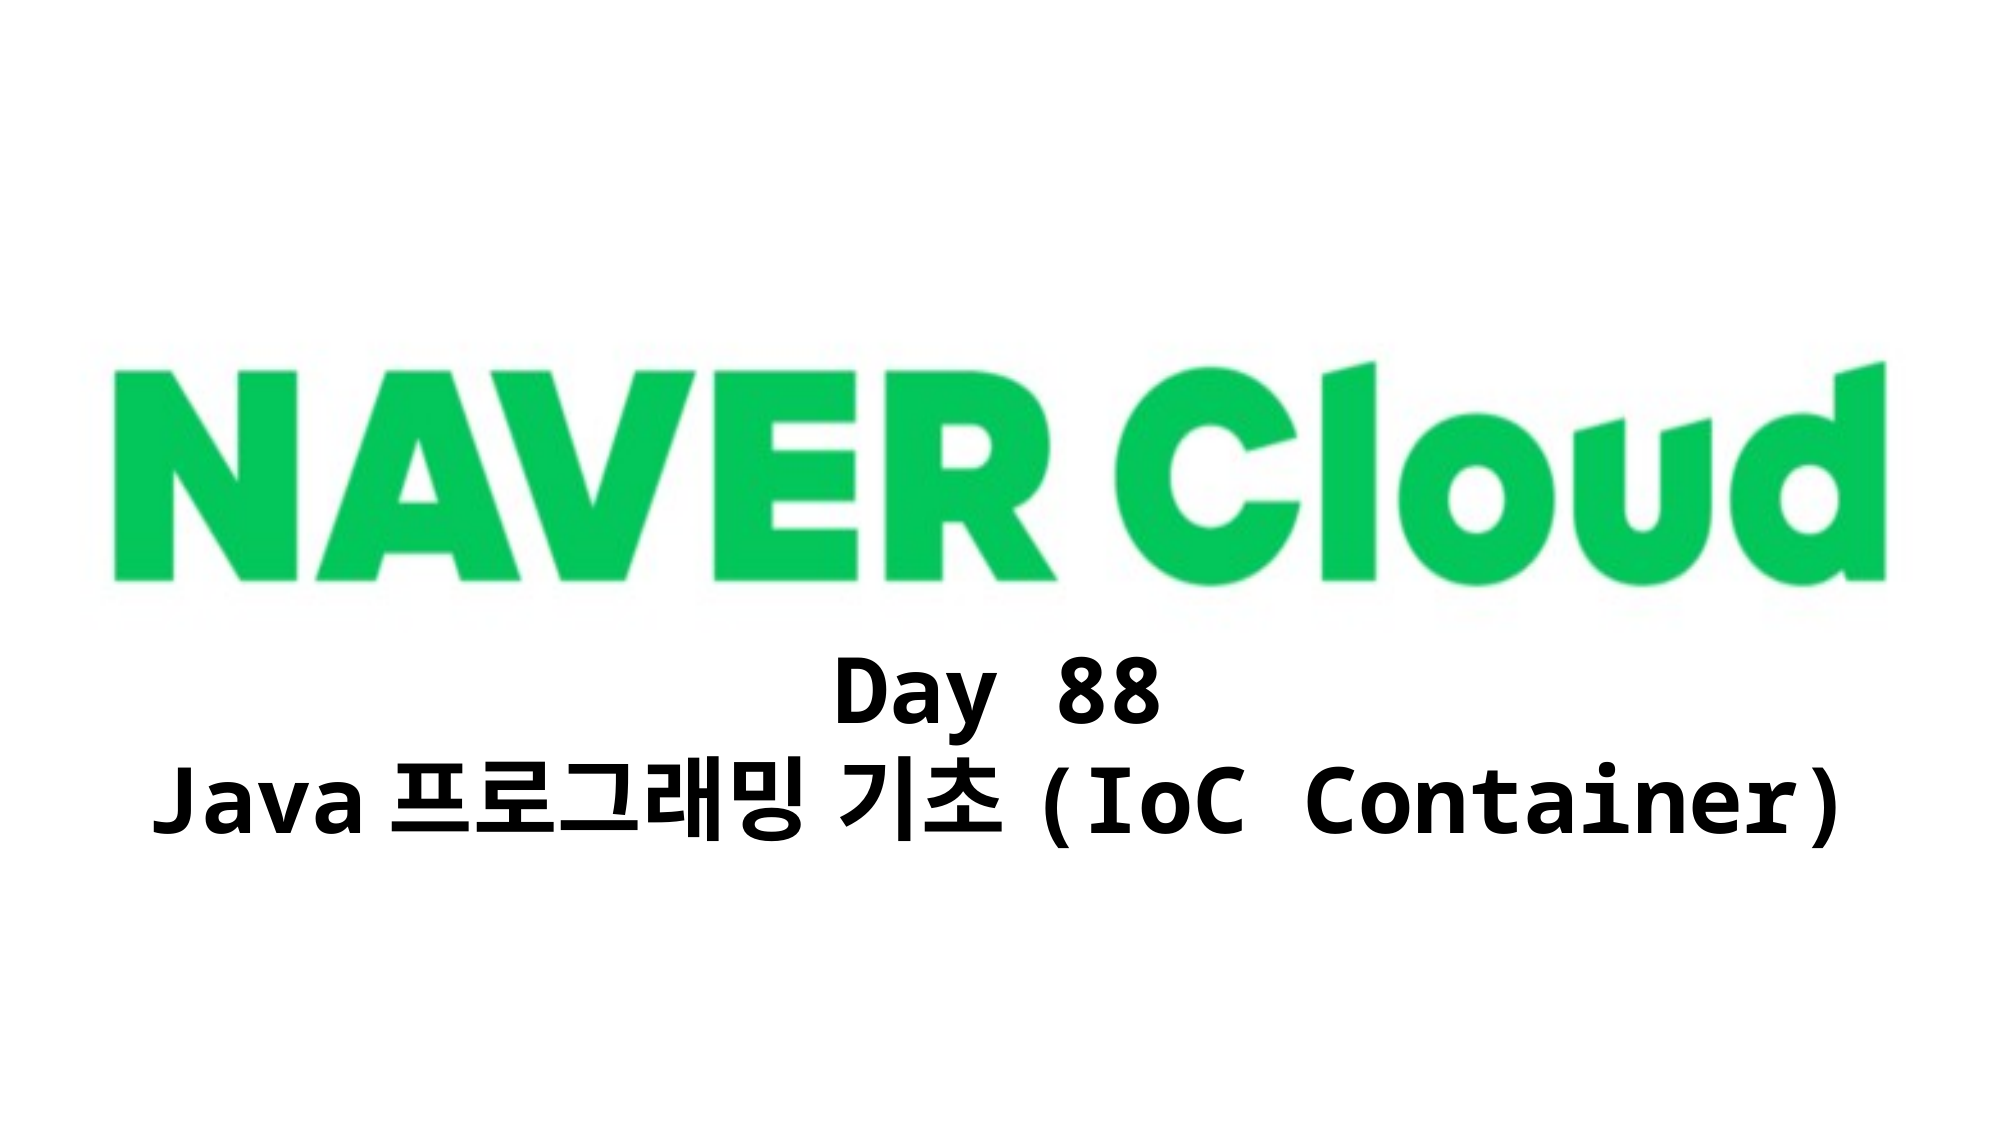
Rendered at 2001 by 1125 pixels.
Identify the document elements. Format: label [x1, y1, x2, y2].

text_box [0, 0, 2000, 1125]
